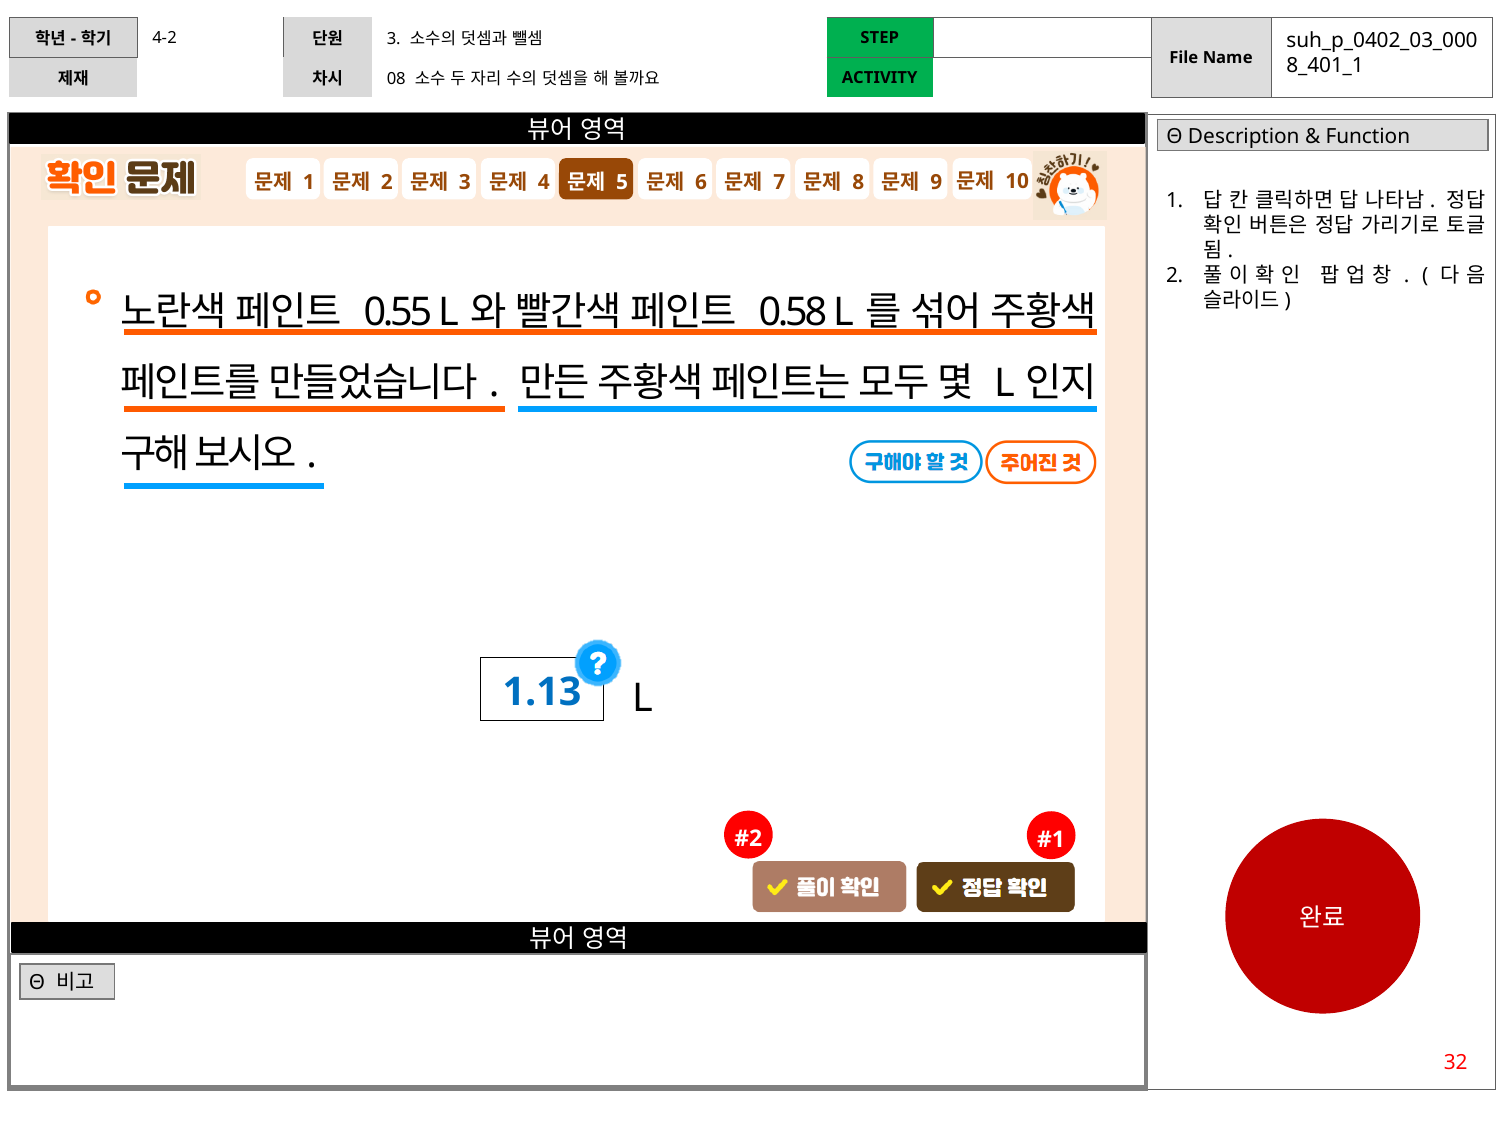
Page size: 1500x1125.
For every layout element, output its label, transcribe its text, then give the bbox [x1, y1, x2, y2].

picture [41, 154, 201, 200]
picture [750, 858, 907, 915]
text_box suh_p_0402_03_0008_401_1 [1271, 18, 1500, 84]
text_box 노란색 페인트 0.55 L와 빨간색 페인트 0.58 L를 섞어 주황색 페인트를 만들었습니다. 만든 주황색 페인트는 모두 몇 L인지 구해 보시오. [105, 254, 1109, 484]
picture [82, 285, 103, 307]
text_box #1 [1024, 809, 1078, 857]
picture [568, 633, 628, 693]
text_box #2 [721, 808, 775, 861]
table_header Θ Description & Function [1158, 120, 1487, 150]
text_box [239, 147, 1052, 200]
text_box 완료 [1223, 816, 1423, 1016]
text_box L [143, 664, 1142, 727]
picture [1033, 151, 1107, 220]
text_box 1.13 [480, 657, 604, 721]
text_box 답 칸 클릭하면 답 나타남. 정답 확인 버튼은 정답 가리기로 토글 됨. 풀이확인 팝업창. (다음 슬라이드) [1151, 179, 1500, 369]
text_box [846, 437, 1098, 486]
picture [915, 858, 1078, 913]
